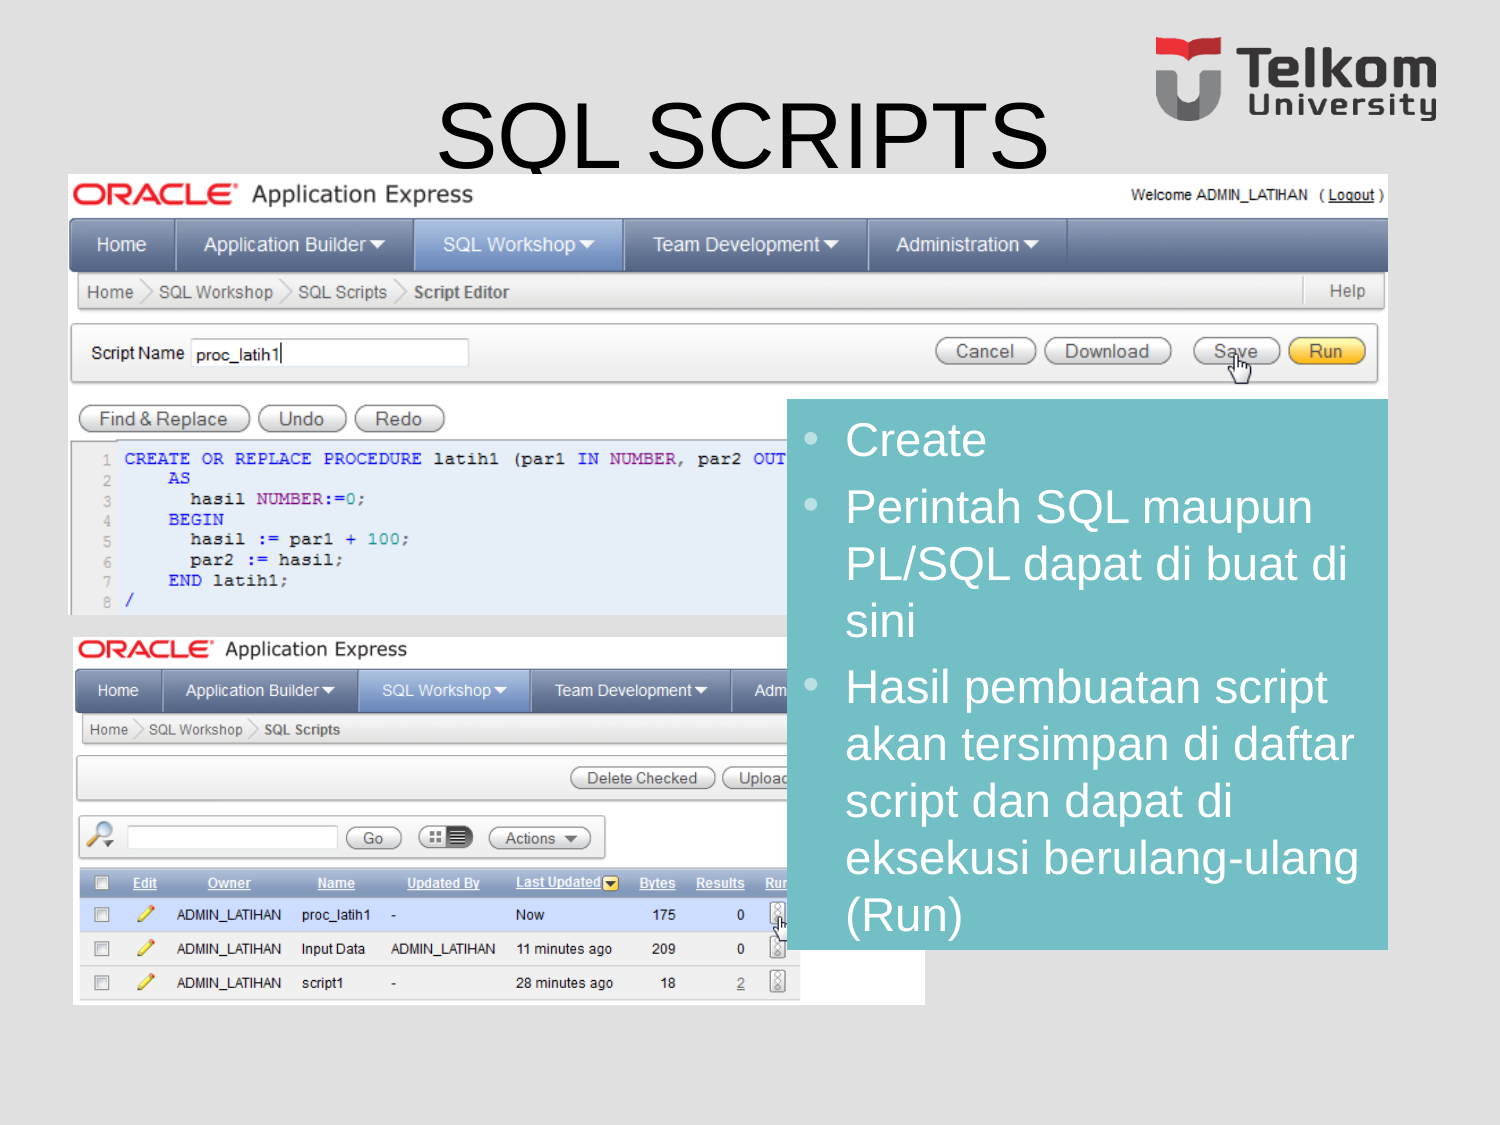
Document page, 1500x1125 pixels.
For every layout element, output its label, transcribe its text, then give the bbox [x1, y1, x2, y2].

title SQL SCRIPTS [125, 62, 1363, 173]
picture [1156, 37, 1436, 121]
picture [68, 174, 1388, 615]
text_box Create Perintah SQL maupun PL/SQL dapat di buat di sini Hasil pembuatan script akan tersimpan di daftar script dan dapat di eksekusi berulang-ulang (Run) [787, 622, 1388, 950]
picture [73, 637, 926, 1005]
